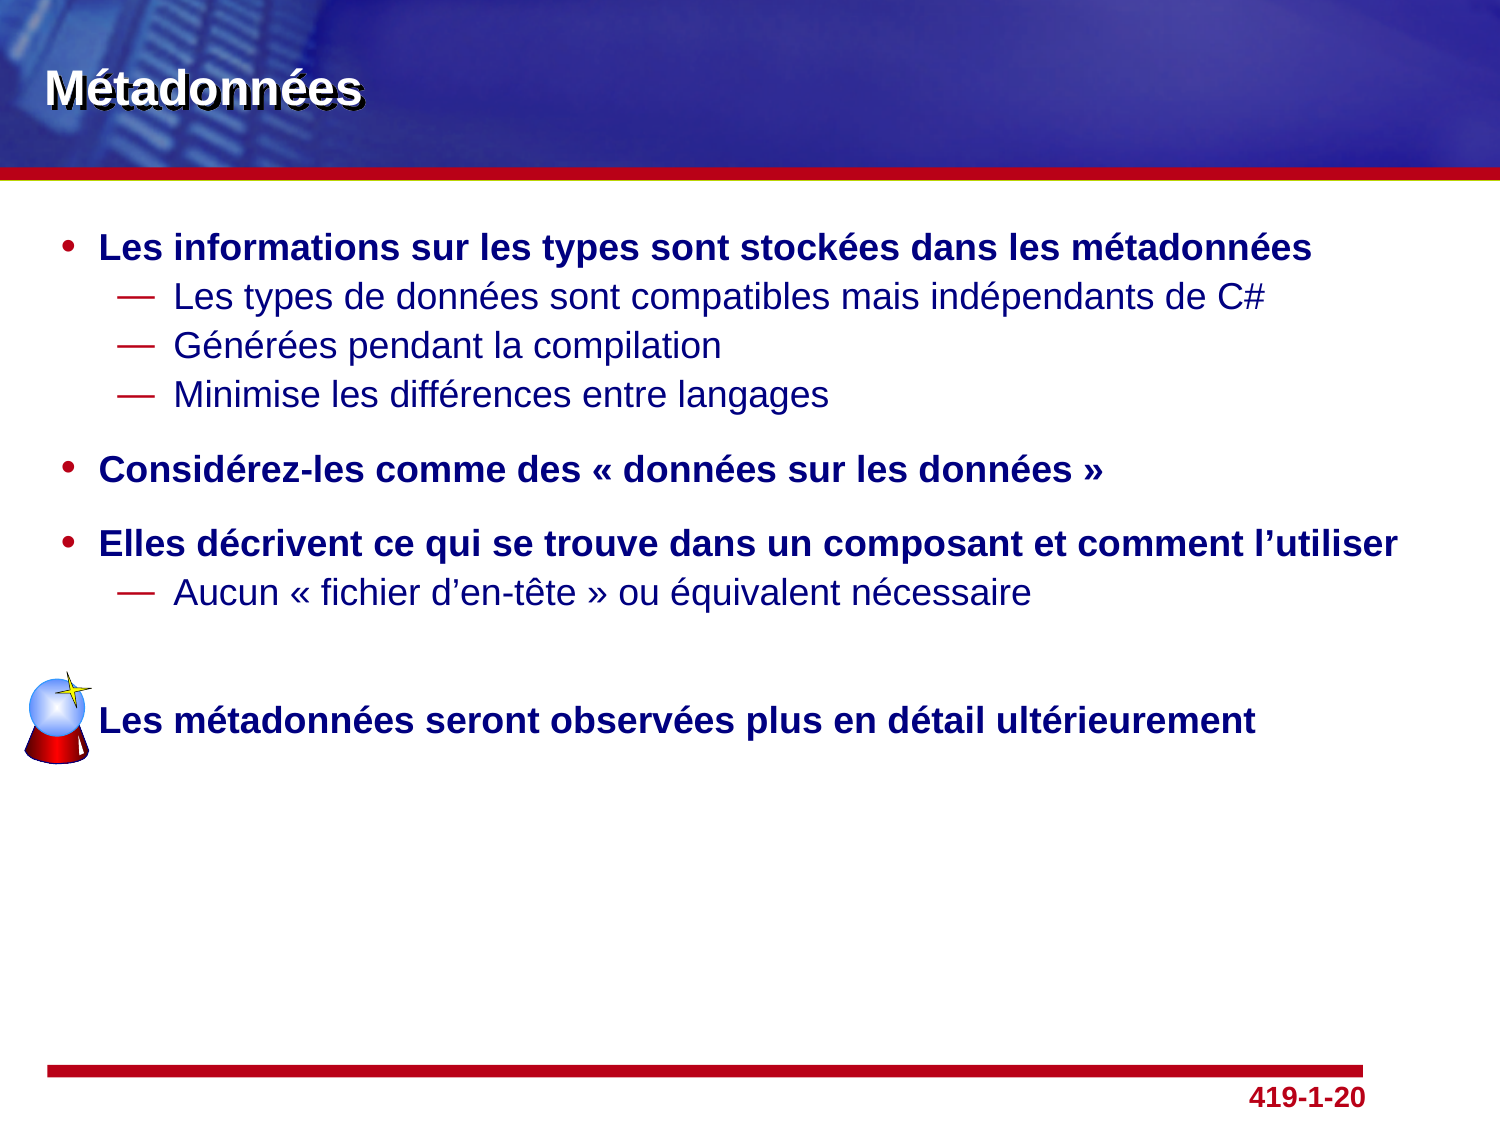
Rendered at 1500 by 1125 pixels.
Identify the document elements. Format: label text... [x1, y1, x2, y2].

picture [0, 0, 1500, 167]
list Les informations sur les types sont stockées dans les métadonnées Les types de données sont compatibles mais indépendants de C# Générées pendant la compilation Minimise les différences entre langages Considérez-les comme des « données sur les données » Elles décrivent ce qui se trouve dans un composant et comment l’utiliser Aucun « fichier d’en-tête » ou équivalent nécessaire Les métadonnées seront observées plus en détail ultérieurement [45, 215, 1457, 750]
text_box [24, 671, 93, 765]
title Métadonnées [29, 26, 1308, 146]
